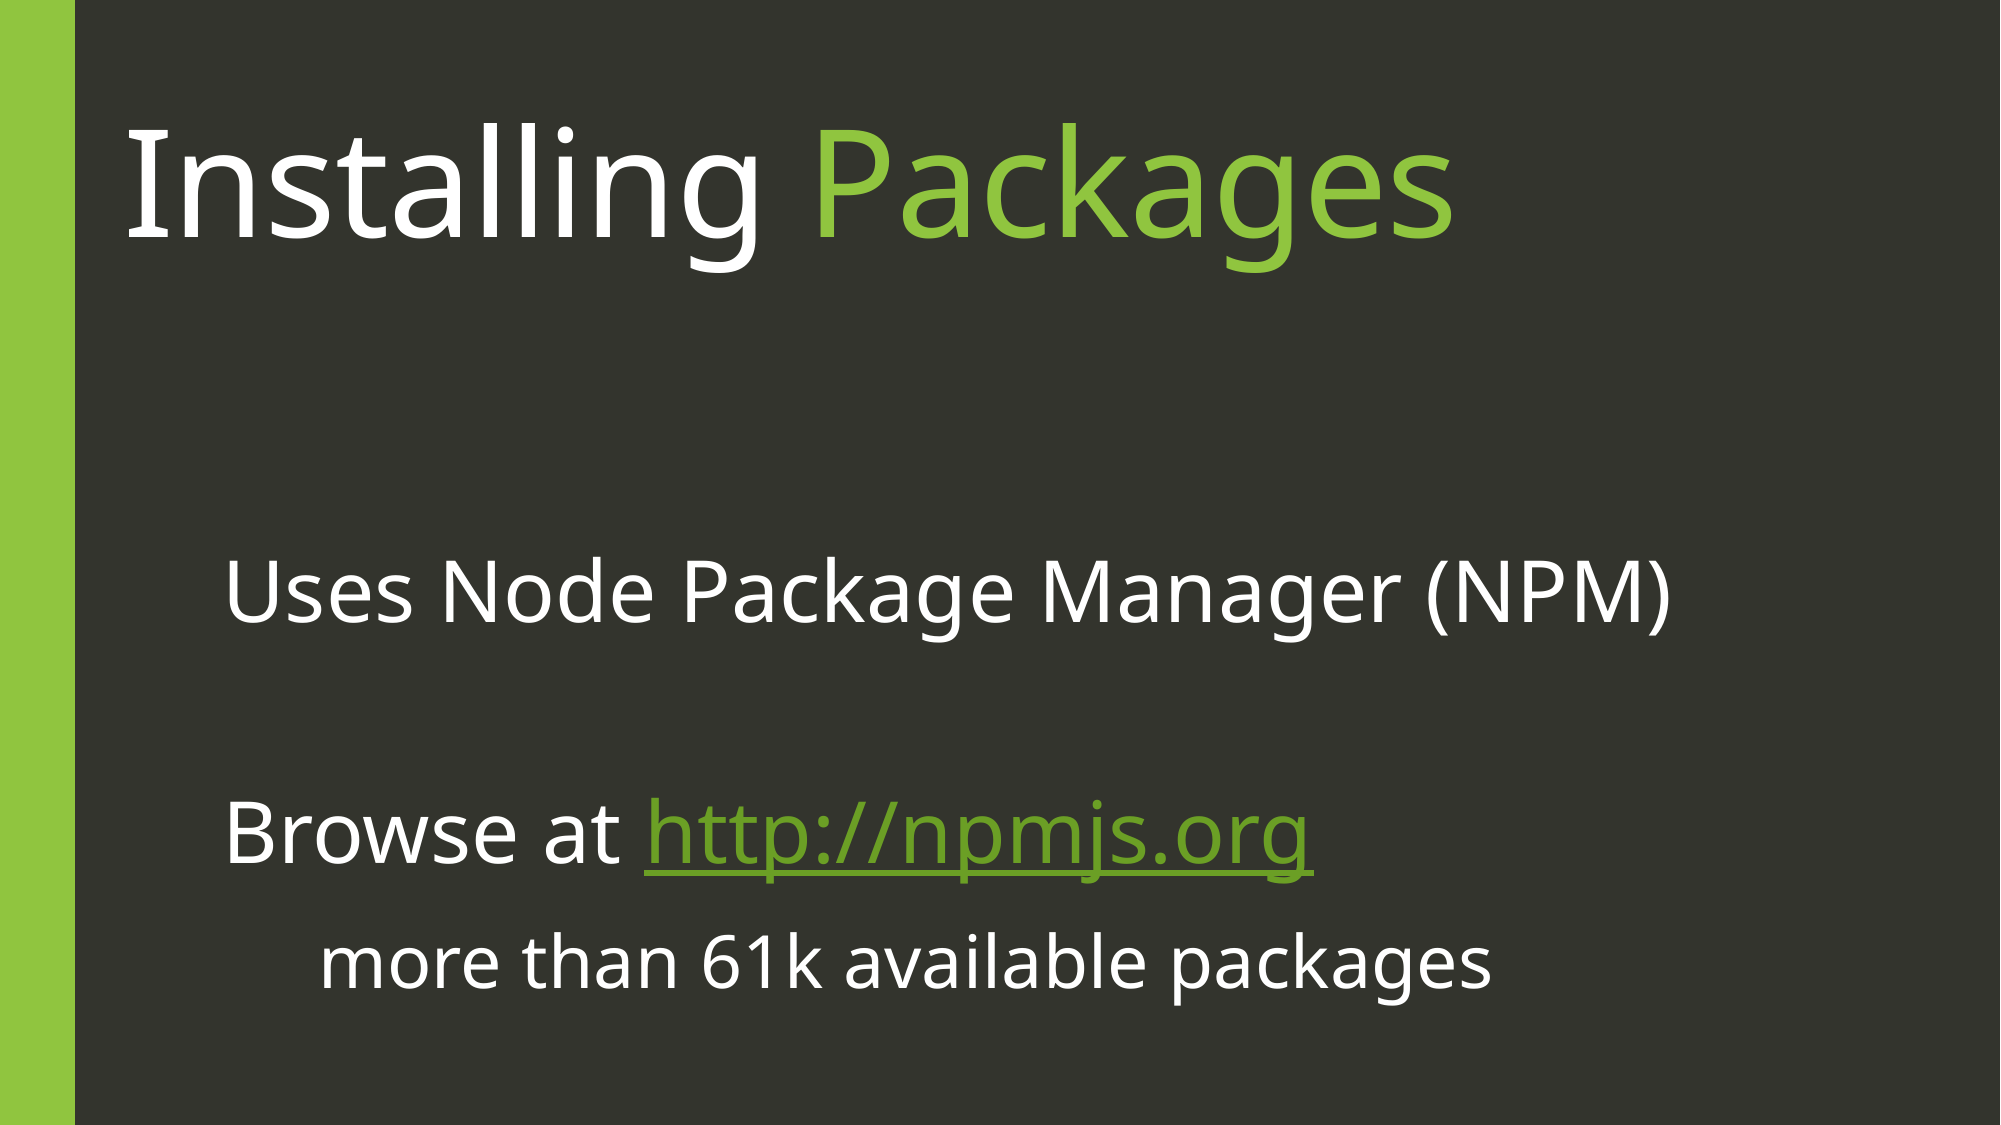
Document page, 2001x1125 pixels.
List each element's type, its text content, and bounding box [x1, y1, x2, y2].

list Uses Node Package Manager (NPM) Browse at http://npmjs.org more than 61k available packages [206, 537, 1752, 1014]
title Installing Packages [108, 60, 2000, 278]
